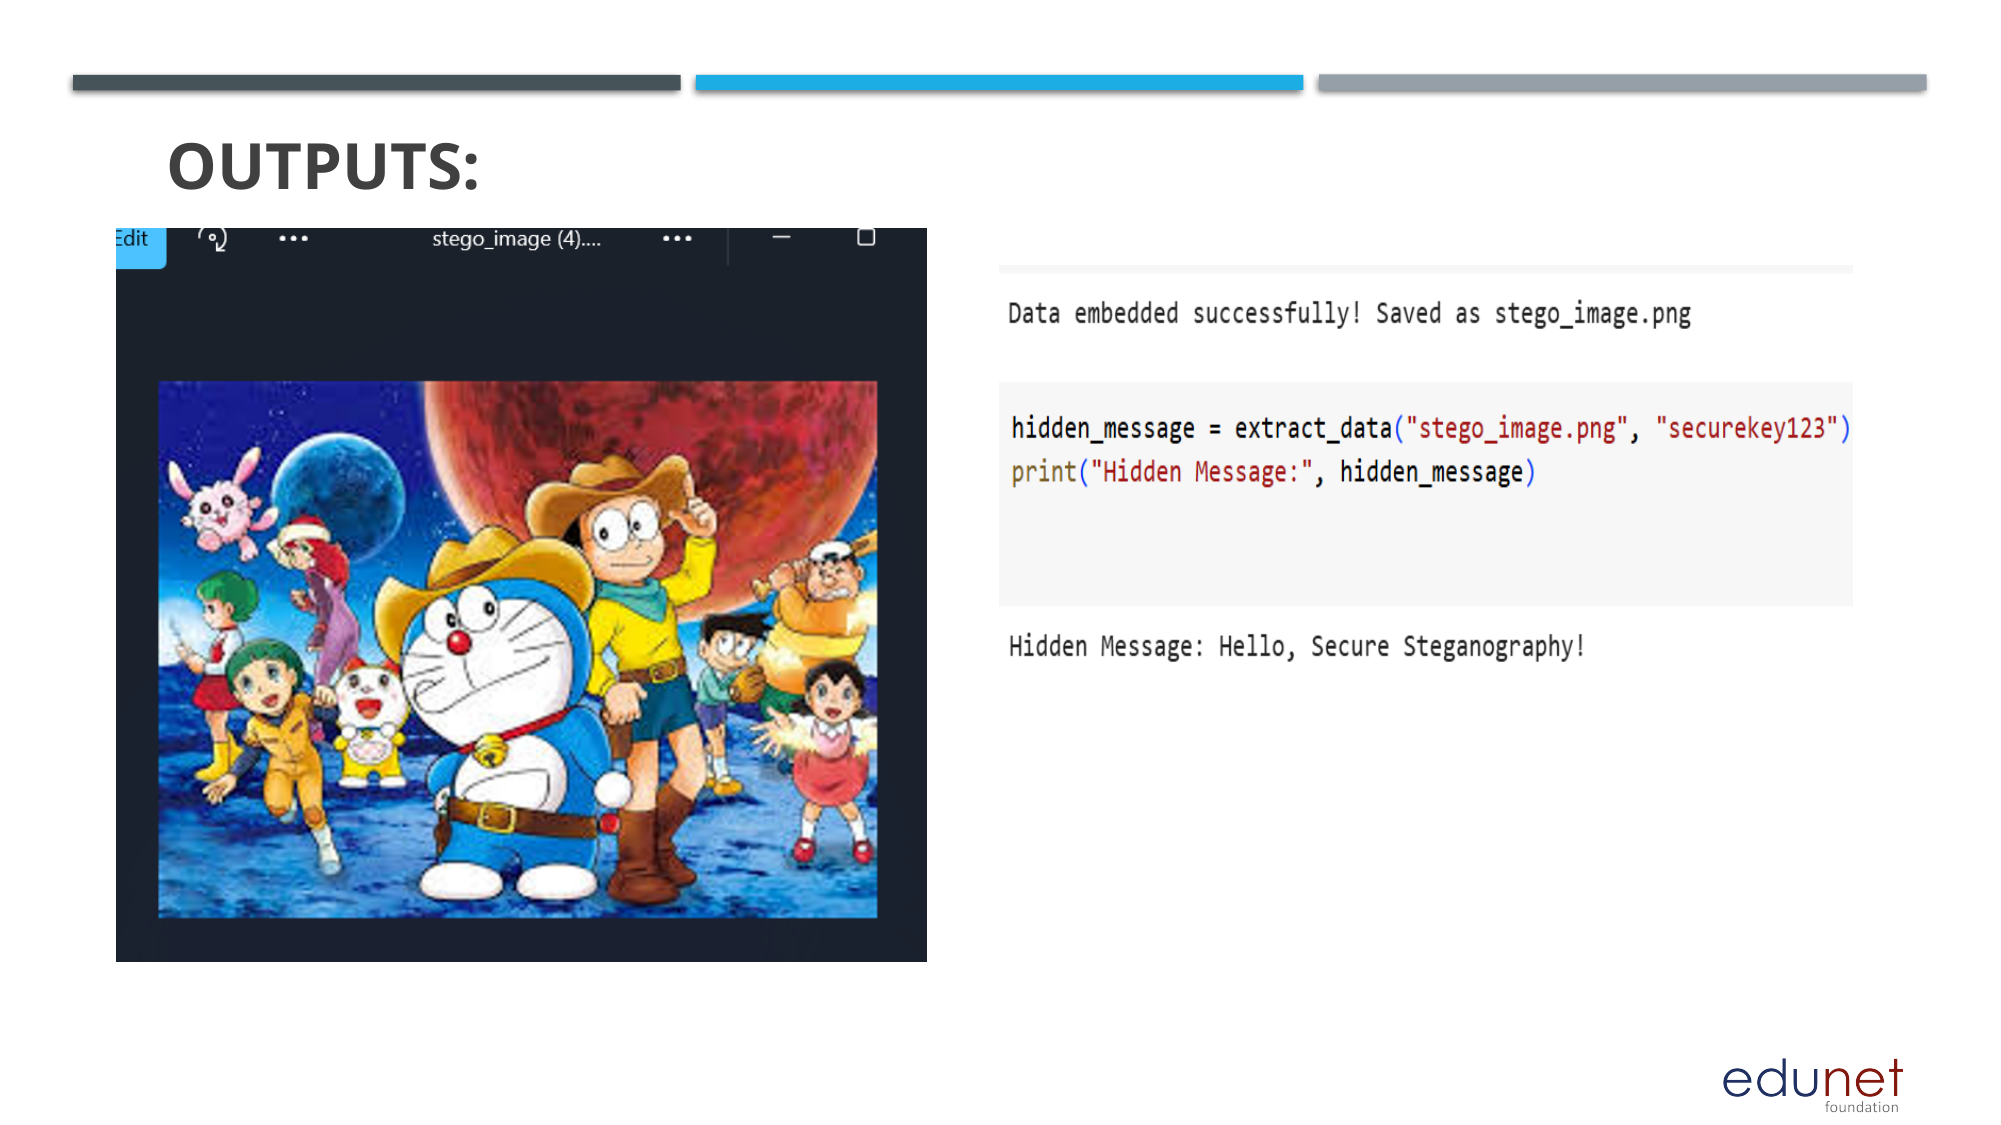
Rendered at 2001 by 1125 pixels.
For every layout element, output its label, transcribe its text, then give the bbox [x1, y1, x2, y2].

picture [1719, 1056, 1905, 1116]
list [116, 227, 927, 962]
text_box OUTPUTS: [151, 80, 548, 226]
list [999, 265, 1853, 694]
